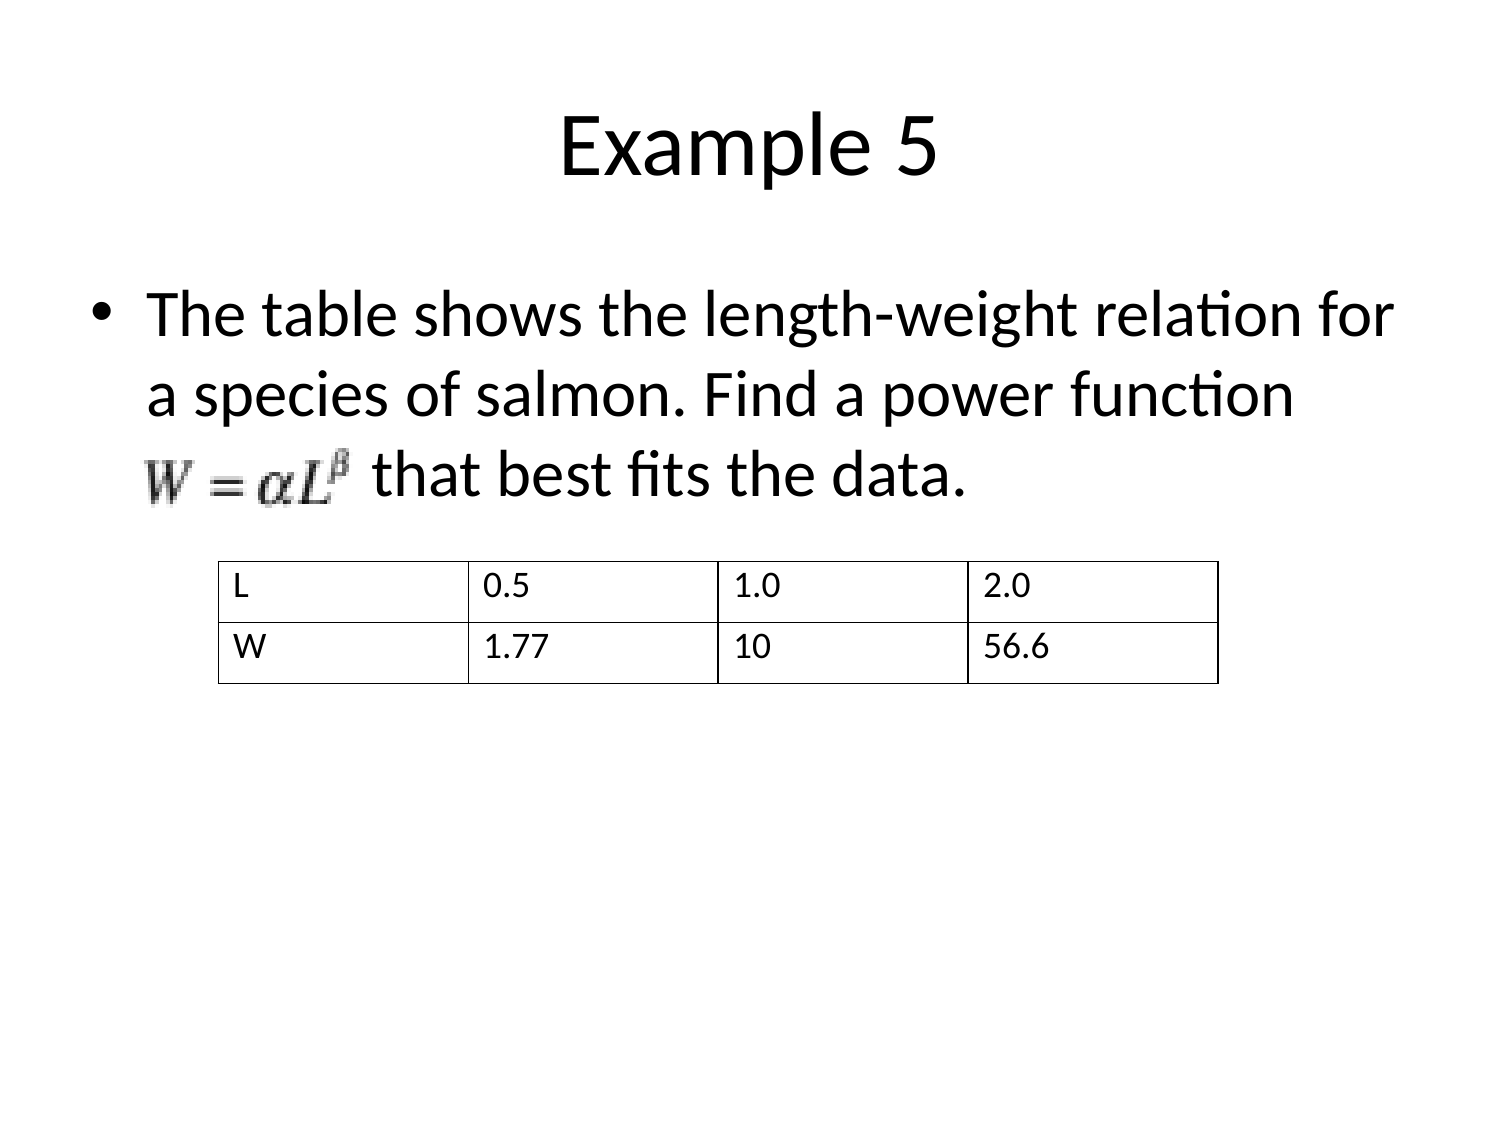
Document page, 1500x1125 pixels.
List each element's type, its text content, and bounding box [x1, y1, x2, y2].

list The table shows the length-weight relation for a species of salmon. Find a power function that best fits the data. [75, 262, 1425, 1005]
table_cell W [219, 623, 468, 683]
title Example 5 [75, 45, 1425, 233]
table_cell 1.77 [469, 623, 717, 683]
table_header L [219, 562, 468, 622]
table_header 0.5 [469, 562, 717, 622]
table_cell 10 [719, 623, 967, 683]
table_header 1.0 [719, 562, 967, 622]
table_cell 56.6 [969, 623, 1217, 683]
table_header 2.0 [969, 562, 1217, 622]
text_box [136, 436, 357, 514]
